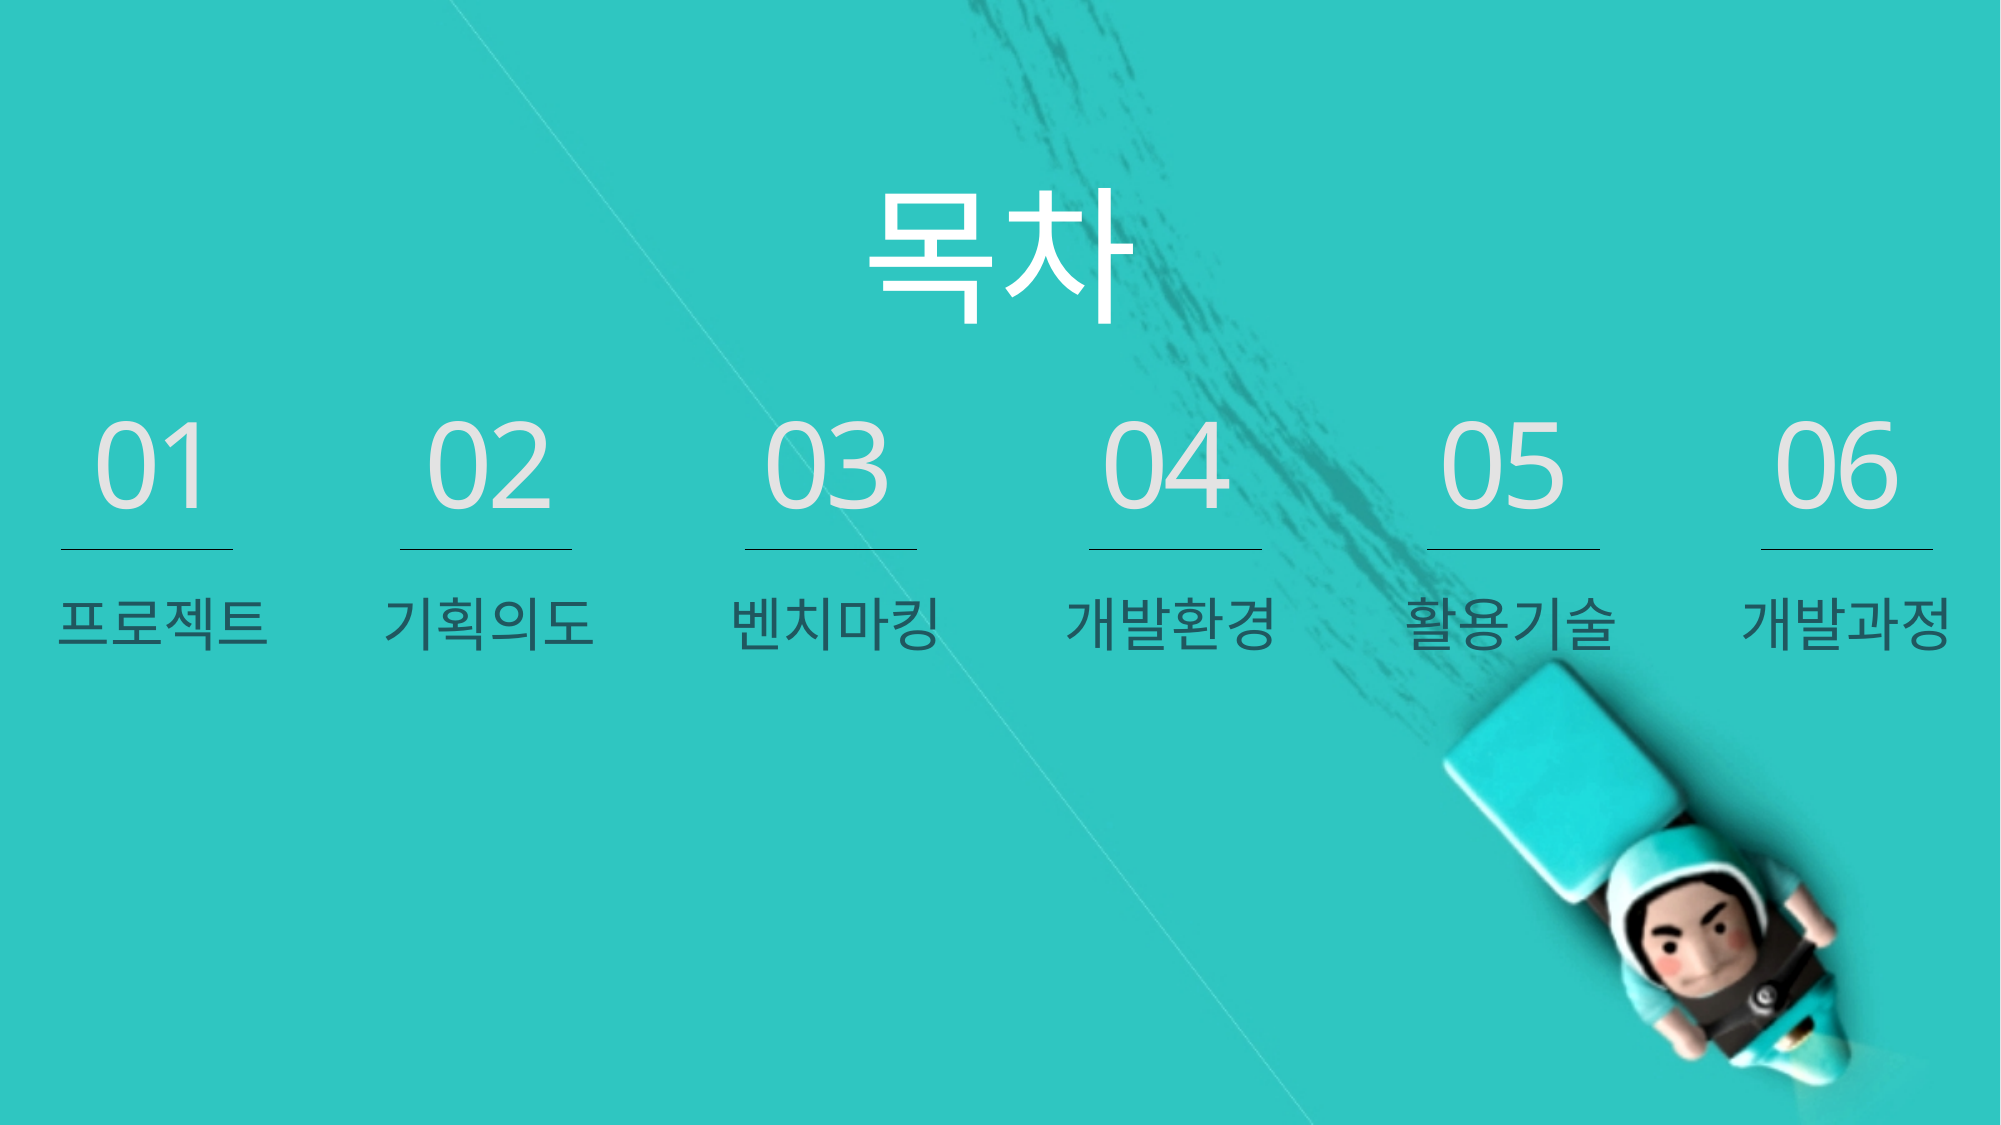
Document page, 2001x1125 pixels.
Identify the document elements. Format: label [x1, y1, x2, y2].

text_box [1028, 397, 1315, 667]
text_box [345, 397, 633, 667]
text_box [1367, 397, 1655, 667]
text_box [19, 397, 307, 667]
text_box [1703, 397, 1991, 667]
text_box [692, 397, 980, 667]
picture [0, 0, 2001, 1125]
